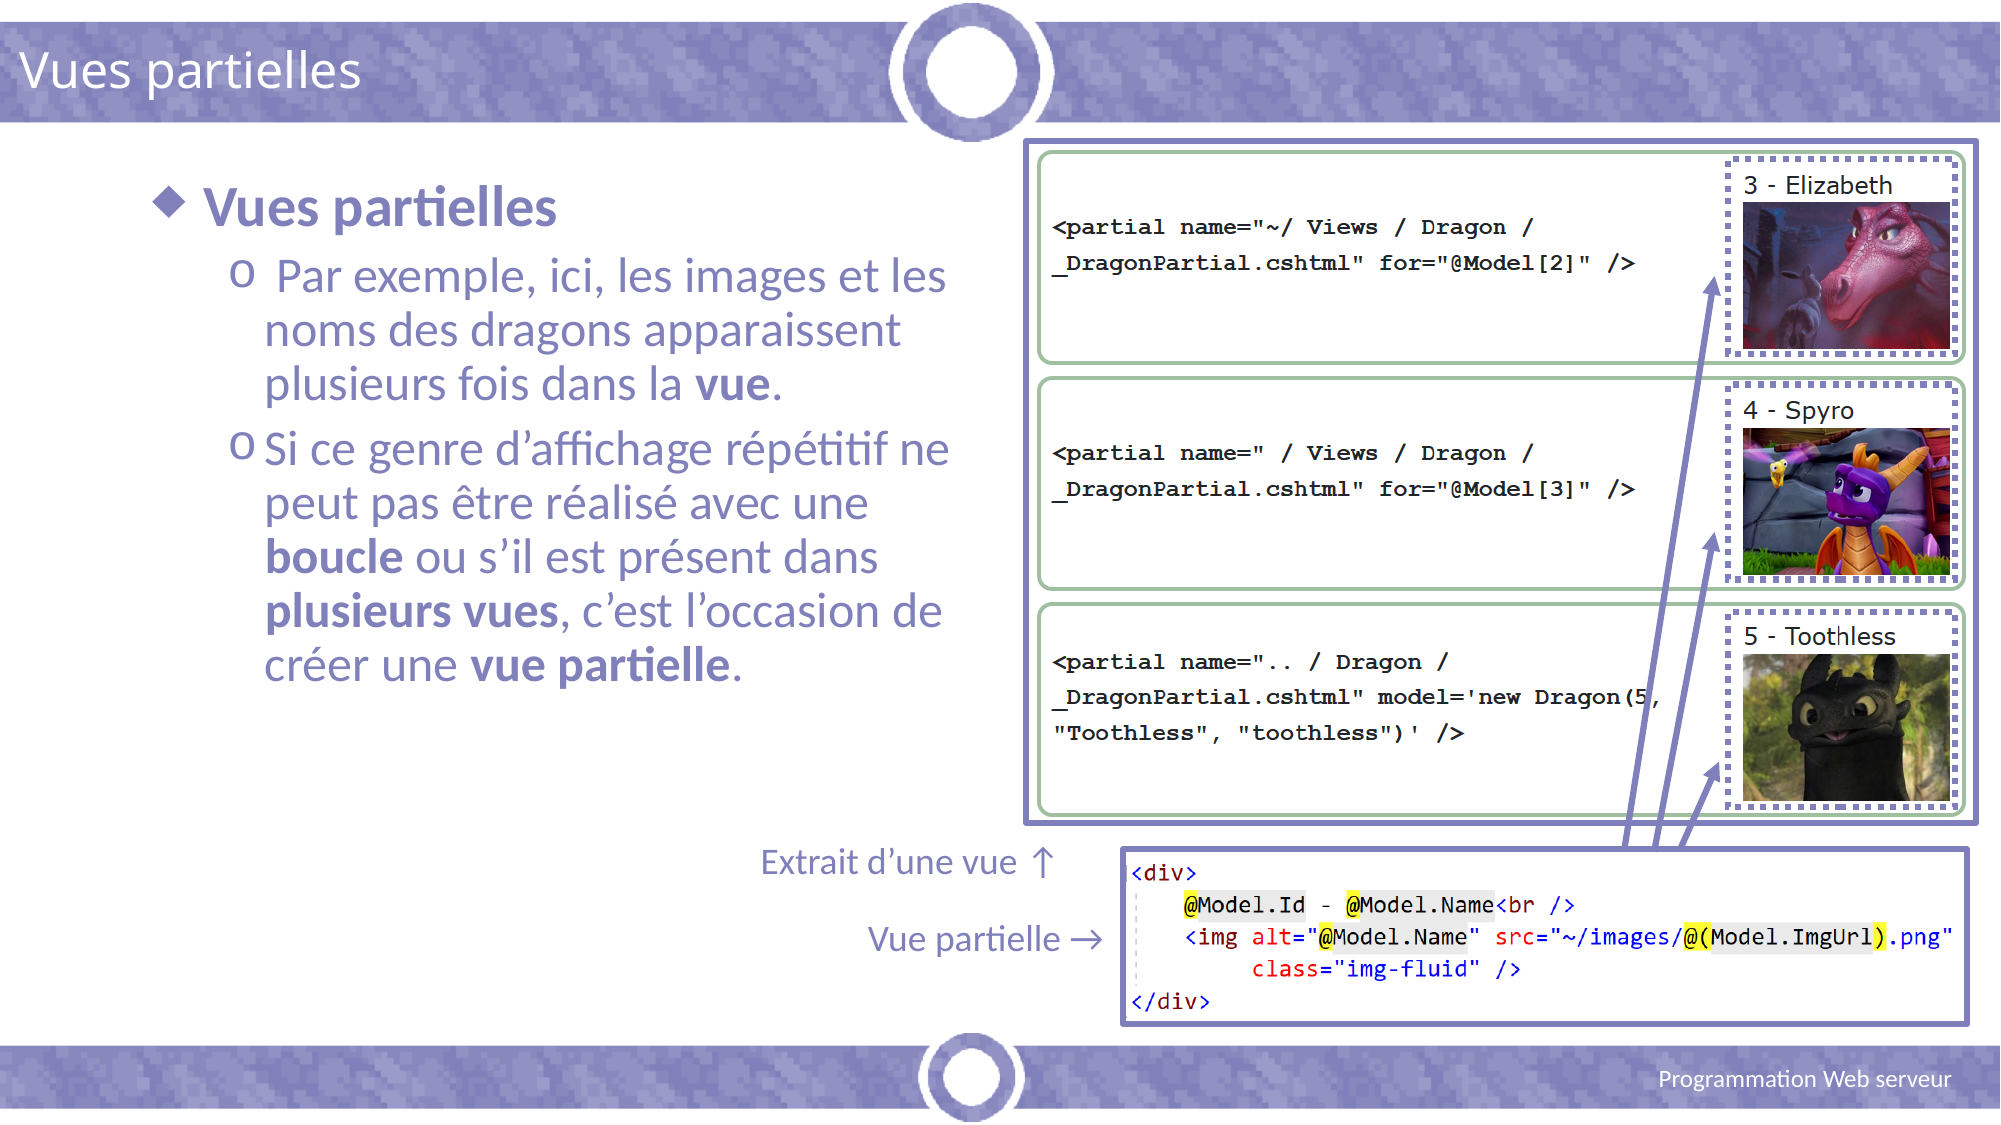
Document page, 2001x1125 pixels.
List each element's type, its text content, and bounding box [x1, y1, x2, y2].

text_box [1715, 761, 1720, 850]
picture [1029, 144, 1973, 820]
text_box Extrait d’une vue ↑ [745, 829, 1103, 890]
text_box Vue partielle → [853, 906, 1126, 967]
list Vues partielles Par exemple, ici, les images et les noms des dragons apparaissent plusieurs fois dans la vue. Si ce genre d’affichage répétitif ne peut pas être réalisé avec une boucle ou s’il est présent dans plusieurs vues, c’est l’occasion de créer une vue partielle. [137, 168, 1016, 1014]
picture [0, 3, 2000, 142]
picture [0, 1033, 2000, 1122]
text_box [1623, 275, 1715, 852]
title Vues partielles [4, 22, 884, 123]
picture [1126, 852, 1964, 1021]
